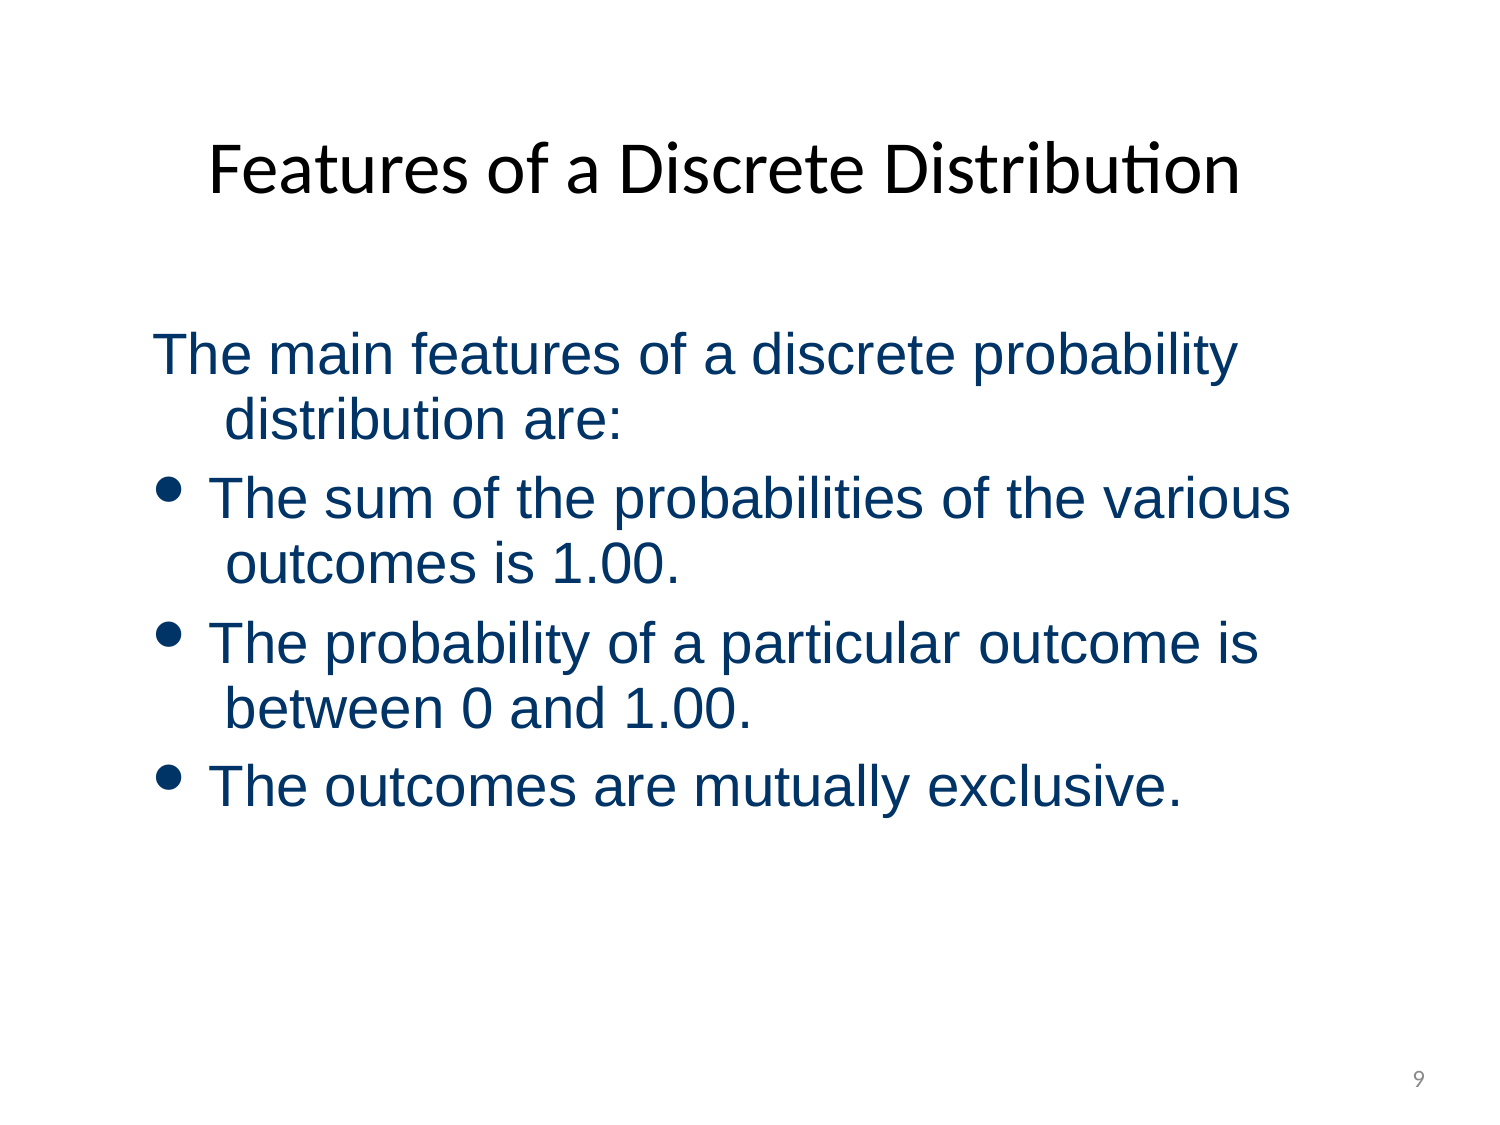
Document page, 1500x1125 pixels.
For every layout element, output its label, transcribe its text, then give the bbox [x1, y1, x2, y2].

slide_number 9 [1074, 746, 1425, 1125]
text_box The main features of a discrete probability distribution are: The sum of the probabilities of the various outcomes is 1.00. The probability of a particular outcome is between 0 and 1.00. The outcomes are mutually exclusive. [150, 312, 1296, 819]
title Features of a Discrete Distribution [109, 67, 1340, 258]
